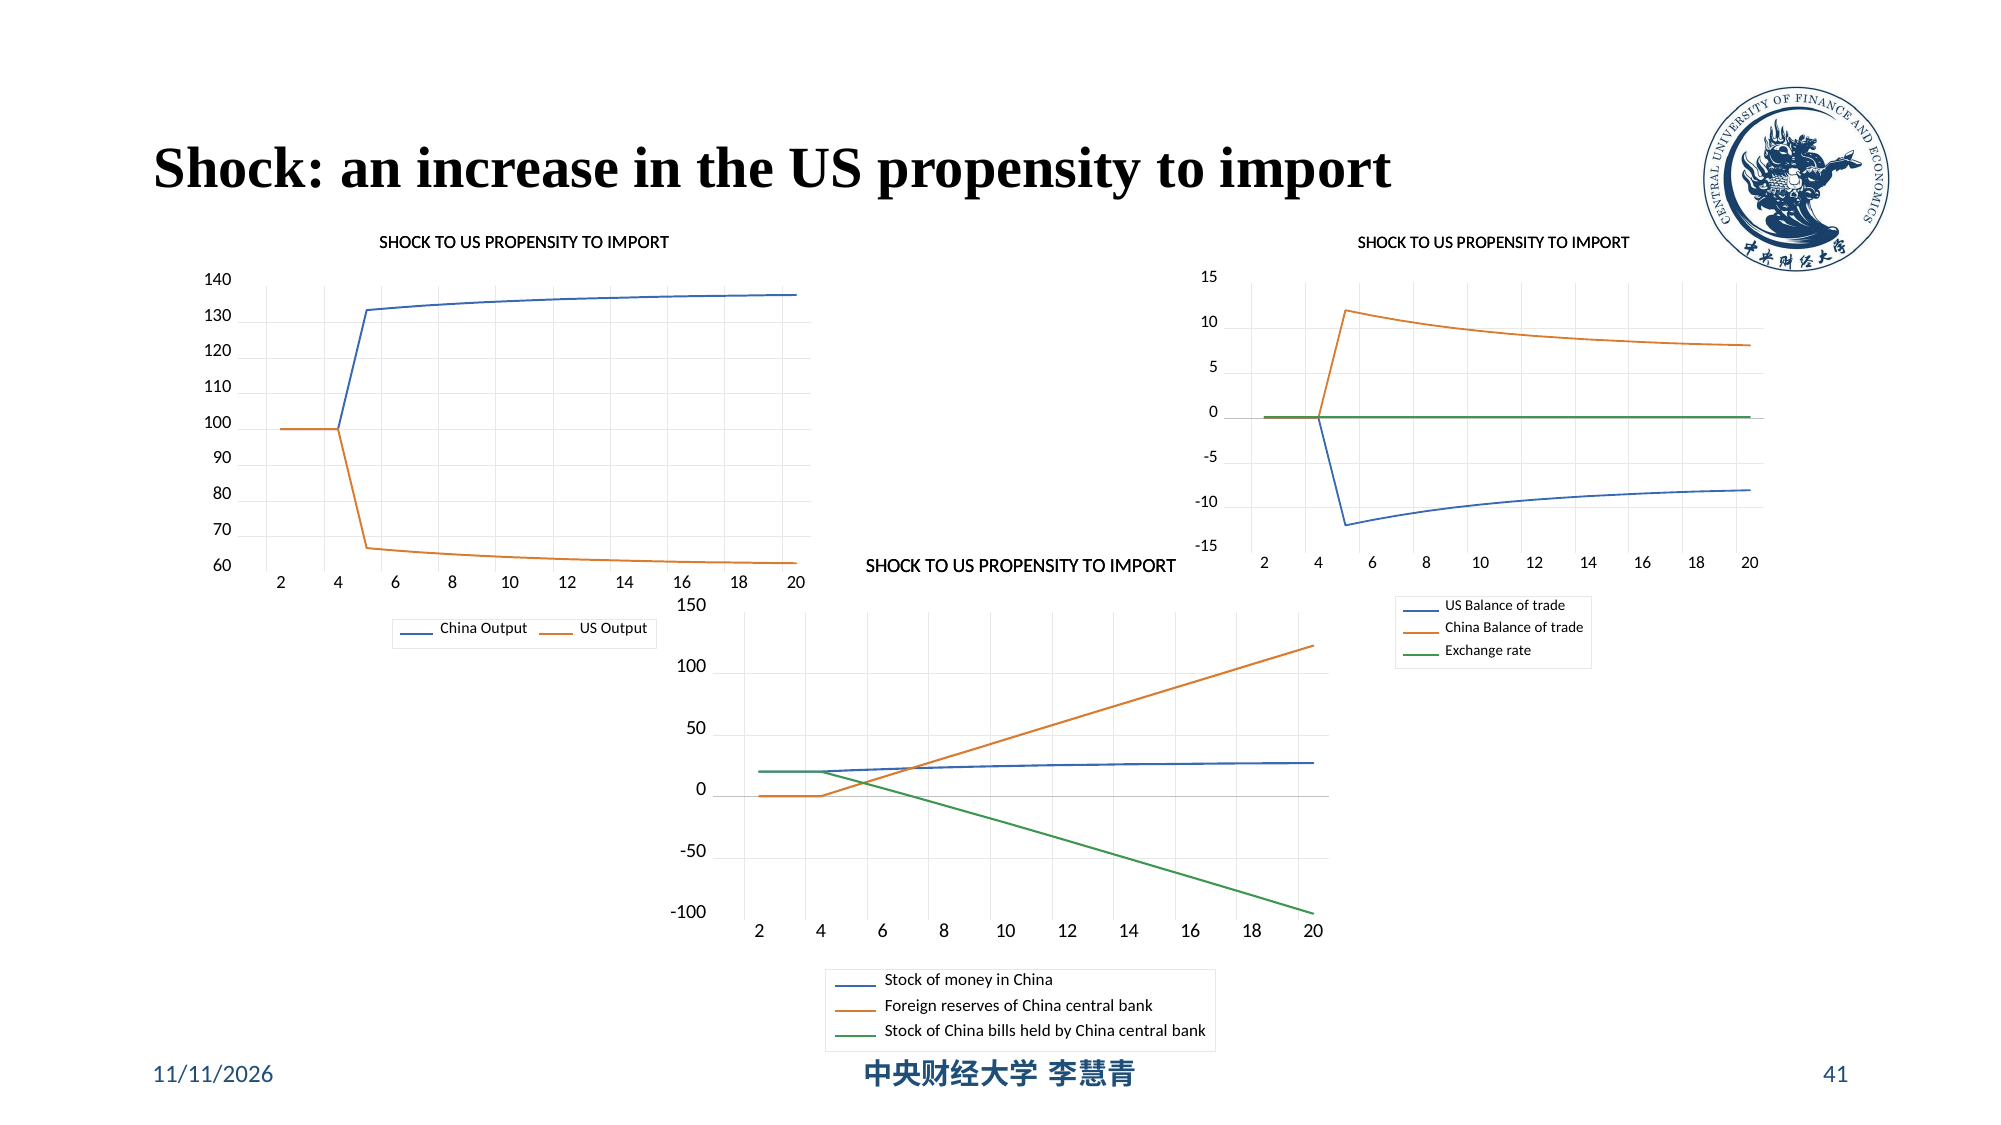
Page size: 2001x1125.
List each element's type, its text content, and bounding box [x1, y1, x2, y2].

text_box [670, 556, 1330, 1053]
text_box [203, 235, 812, 649]
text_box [1195, 235, 1765, 670]
picture [1615, 52, 1980, 307]
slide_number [137, 1042, 588, 1103]
title Shock: an increase in the US propensity to import [138, 60, 1864, 278]
footer 中央财经大学 李慧青 [662, 1042, 1338, 1103]
slide_number 41 [1413, 1042, 1864, 1103]
